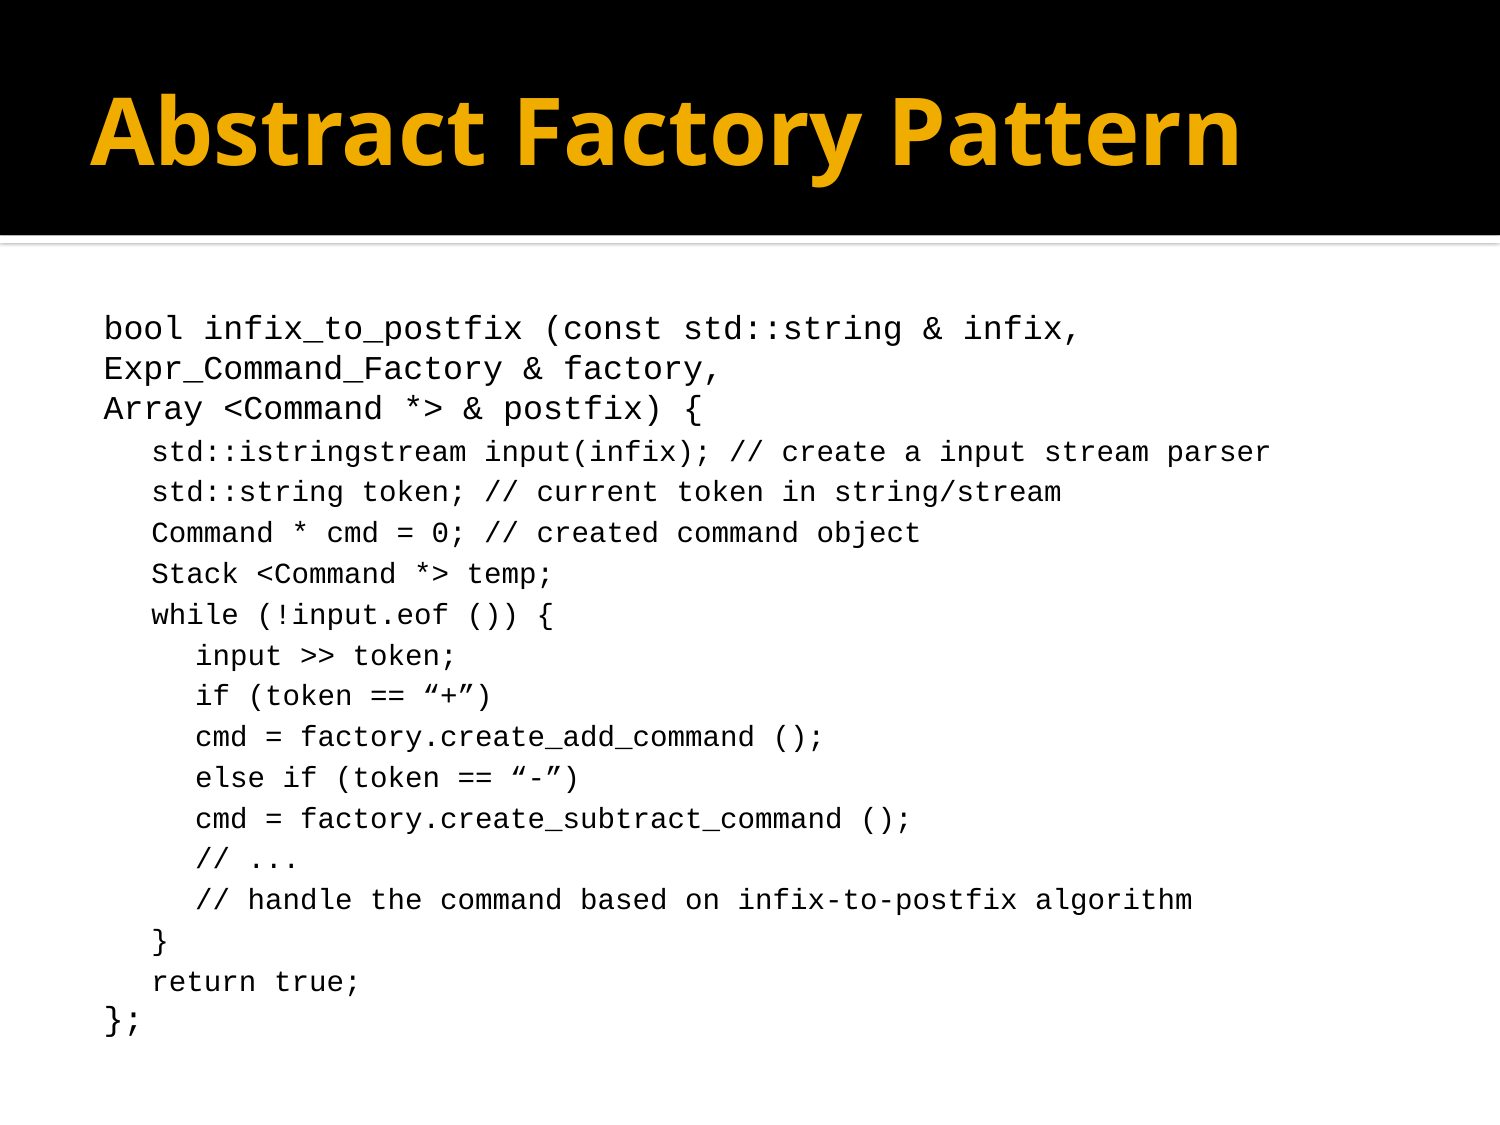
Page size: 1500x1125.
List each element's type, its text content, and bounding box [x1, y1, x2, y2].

list bool infix_to_postfix (const std::string & infix, Expr_Command_Factory & factory, Array <Command *> & postfix) { std::istringstream input(infix); // create a input stream parser std::string token; // current token in string/stream Command * cmd = 0; // created command object Stack <Command *> temp; while (!input.eof ()) { input >> token; if (token == “+”) cmd = factory.create_add_command (); else if (token == “-”) cmd = factory.create_subtract_command (); // ... // handle the command based on infix-to-postfix algorithm } return true; }; [75, 291, 1425, 1050]
title Abstract Factory Pattern [75, 25, 1425, 231]
